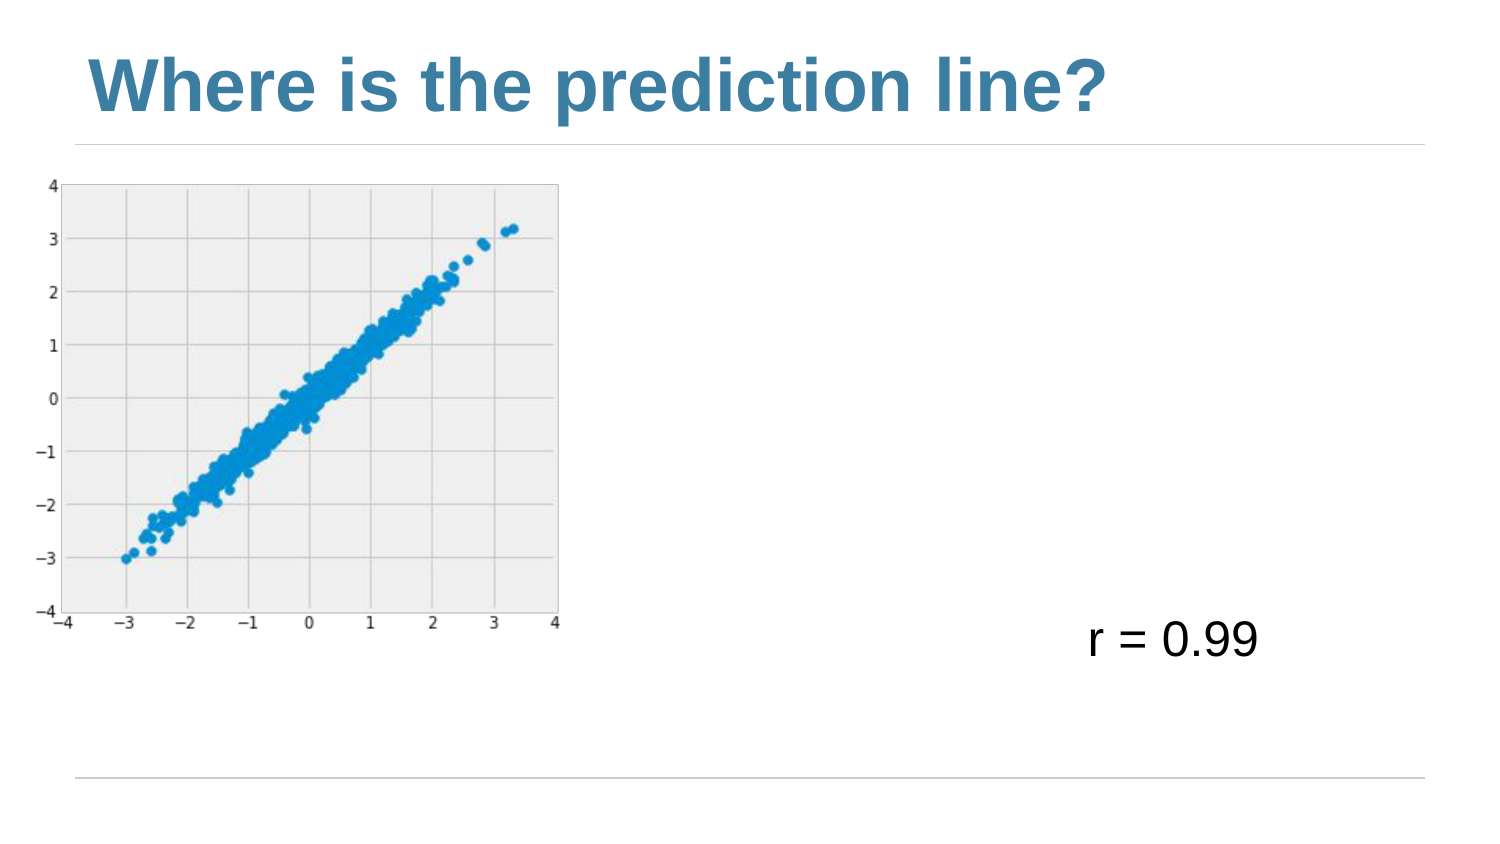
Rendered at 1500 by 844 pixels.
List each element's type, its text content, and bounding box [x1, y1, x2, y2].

text_box r = 0.99 [1085, 604, 1261, 667]
text_box [24, 169, 571, 644]
text_box Where is the prediction line? [86, 34, 1114, 127]
